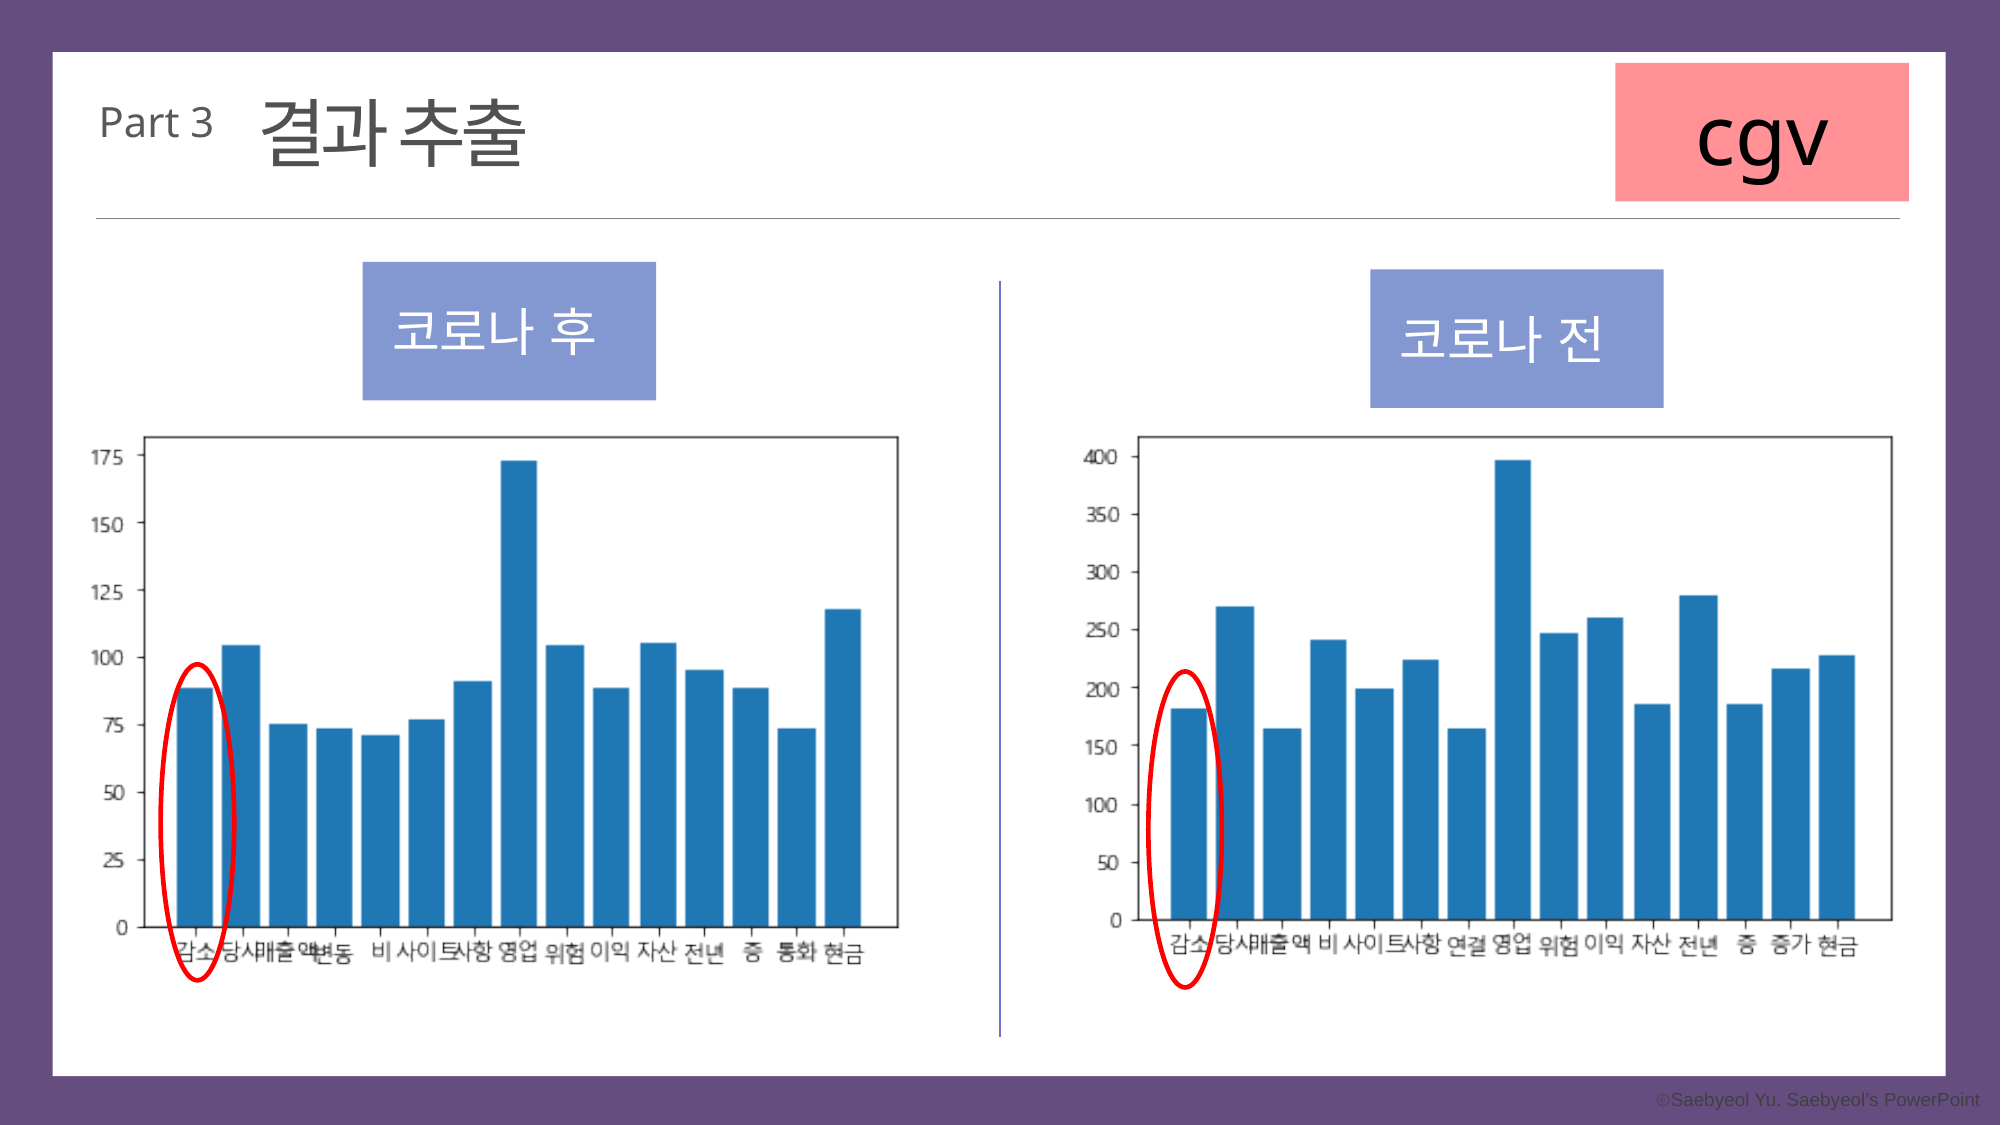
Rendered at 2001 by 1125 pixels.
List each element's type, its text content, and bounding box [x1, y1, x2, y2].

picture [1068, 423, 1905, 973]
text_box [1168, 973, 1202, 989]
text_box cgv [1614, 62, 1910, 202]
text_box 결과 추출 [242, 79, 545, 184]
text_box 코로나 전 [1369, 268, 1665, 409]
text_box 코로나 후 [362, 261, 657, 401]
text_box Part 3 [83, 88, 230, 154]
picture [74, 423, 911, 981]
